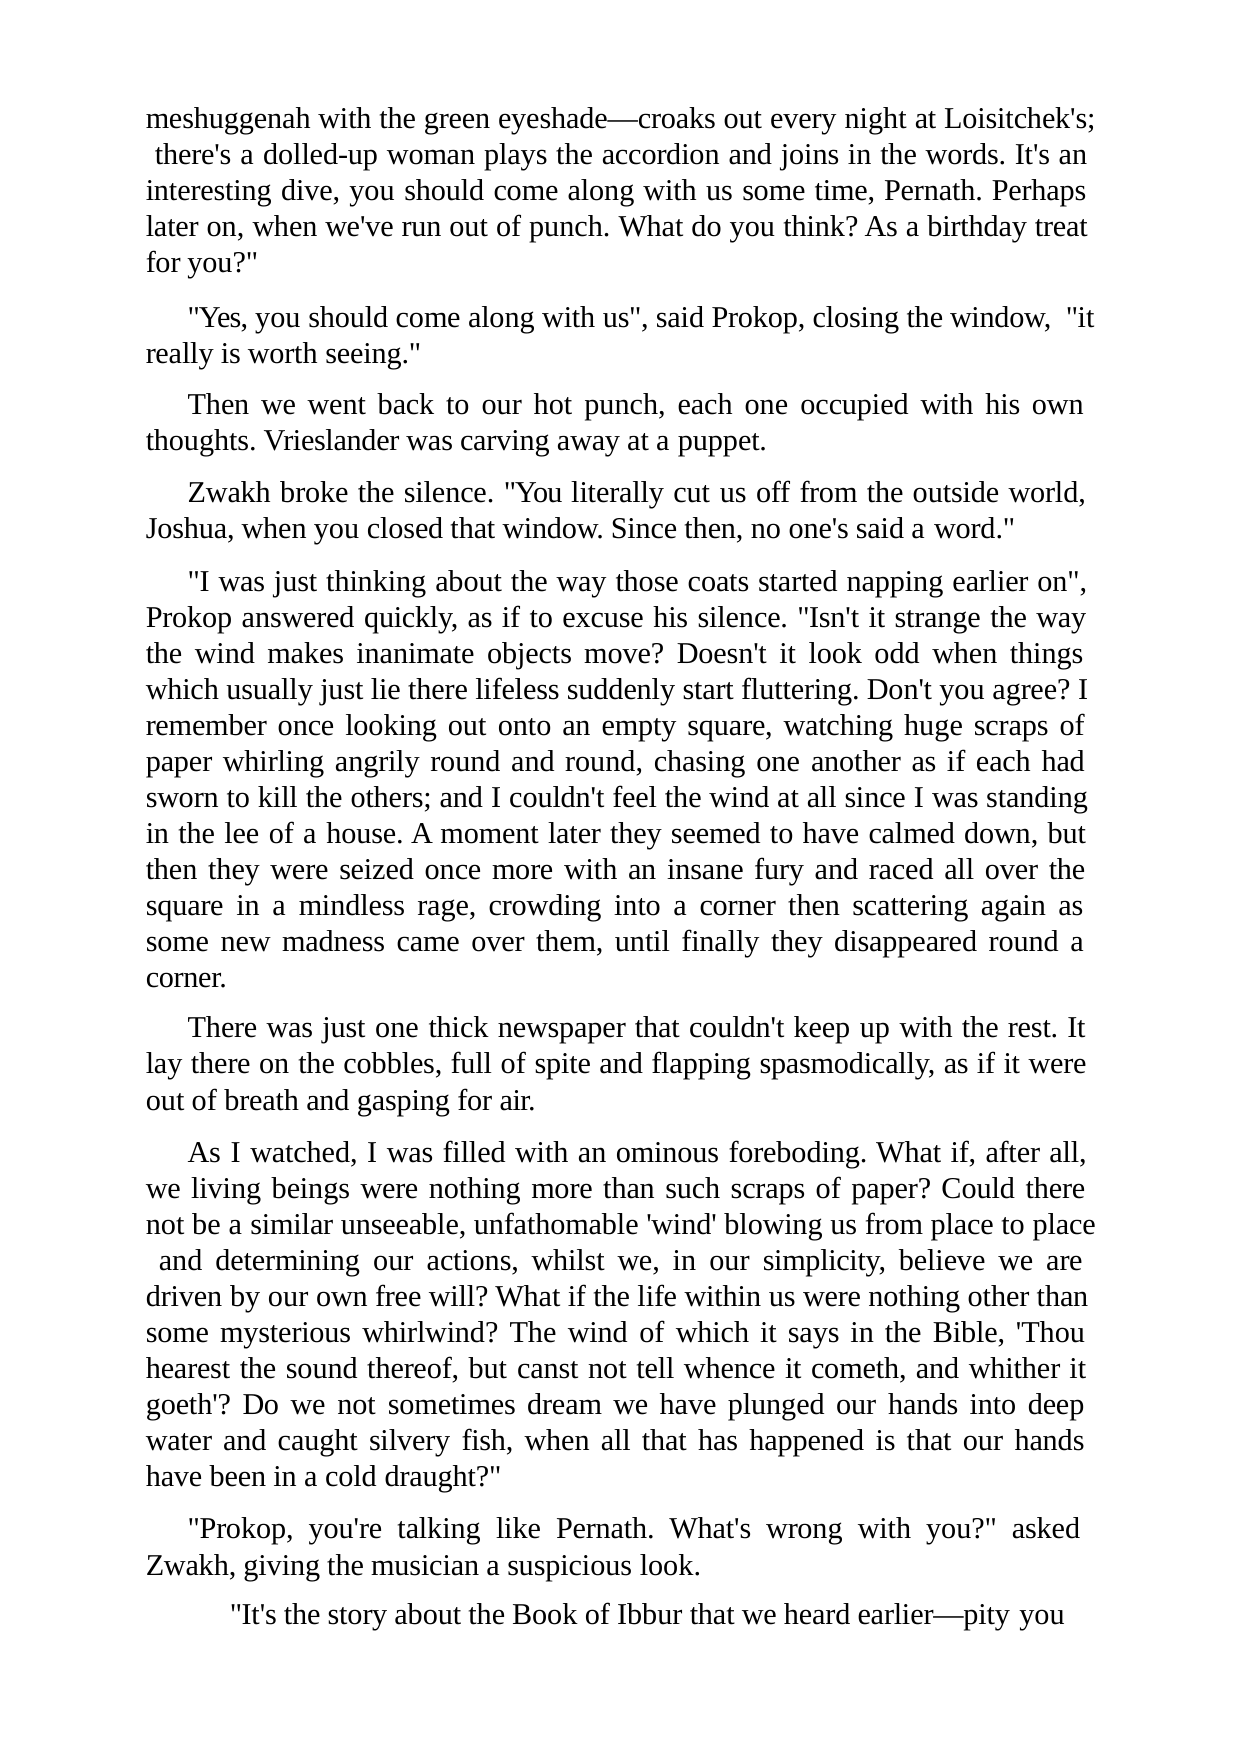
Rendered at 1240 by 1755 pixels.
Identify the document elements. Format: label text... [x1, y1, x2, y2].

text_box meshuggenah with the green eyeshade—croaks out every night at Loisitchek's; there's a dolled-up woman plays the accordion and joins in the words. It's an interesting dive, you should come along with us some time, Pernath. Perhaps later on, when we've run out of punch. What do you think? As a birthday treat for you?" "Yes, you should come along with us", said Prokop, closing the window, "it really is worth seeing." Then we went back to our hot punch, each one occupied with his own thoughts. Vrieslander was carving away at a puppet. Zwakh broke the silence. "You literally cut us off from the outside world, Joshua, when you closed that window. Since then, no one's said a word." "I was just thinking about the way those coats started napping earlier on", Prokop answered quickly, as if to excuse his silence. "Isn't it strange the way the wind makes inanimate objects move? Doesn't it look odd when things which usually just lie there lifeless suddenly start fluttering. Don't you agree? I remember once looking out onto an empty square, watching huge scraps of paper whirling angrily round and round, chasing one another as if each had sworn to kill the others; and I couldn't feel the wind at all since I was standing in the lee of a house. A moment later they seemed to have calmed down, but then they were seized once more with an insane fury and raced all over the square in a mindless rage, crowding into a corner then scattering again as some new madness came over them, until finally they disappeared round a corner. There was just one thick newspaper that couldn't keep up with the rest. It lay there on the cobbles, full of spite and flapping spasmodically, as if it were out of breath and gasping for air. As I watched, I was filled with an ominous foreboding. What if, after all, we living beings were nothing more than such scraps of paper? Could there not be a similar unseeable, unfathomable 'wind' blowing us from place to place and determining our actions, whilst we, in our simplicity, believe we are driven by our own free will? What if the life within us were nothing other than some mysterious whirlwind? The wind of which it says in the Bible, 'Thou hearest the sound thereof, but canst not tell whence it cometh, and whither it goeth'? Do we not sometimes dream we have plunged our hands into deep water and caught silvery fish, when all that has happened is that our hands have been in a cold draught?" "Prokop, you're talking like Pernath. What's wrong with you?" asked Zwakh, giving the musician a suspicious look. "It's the story about the Book of Ibbur that we heard earlier—pity you [143, 98, 1097, 1631]
